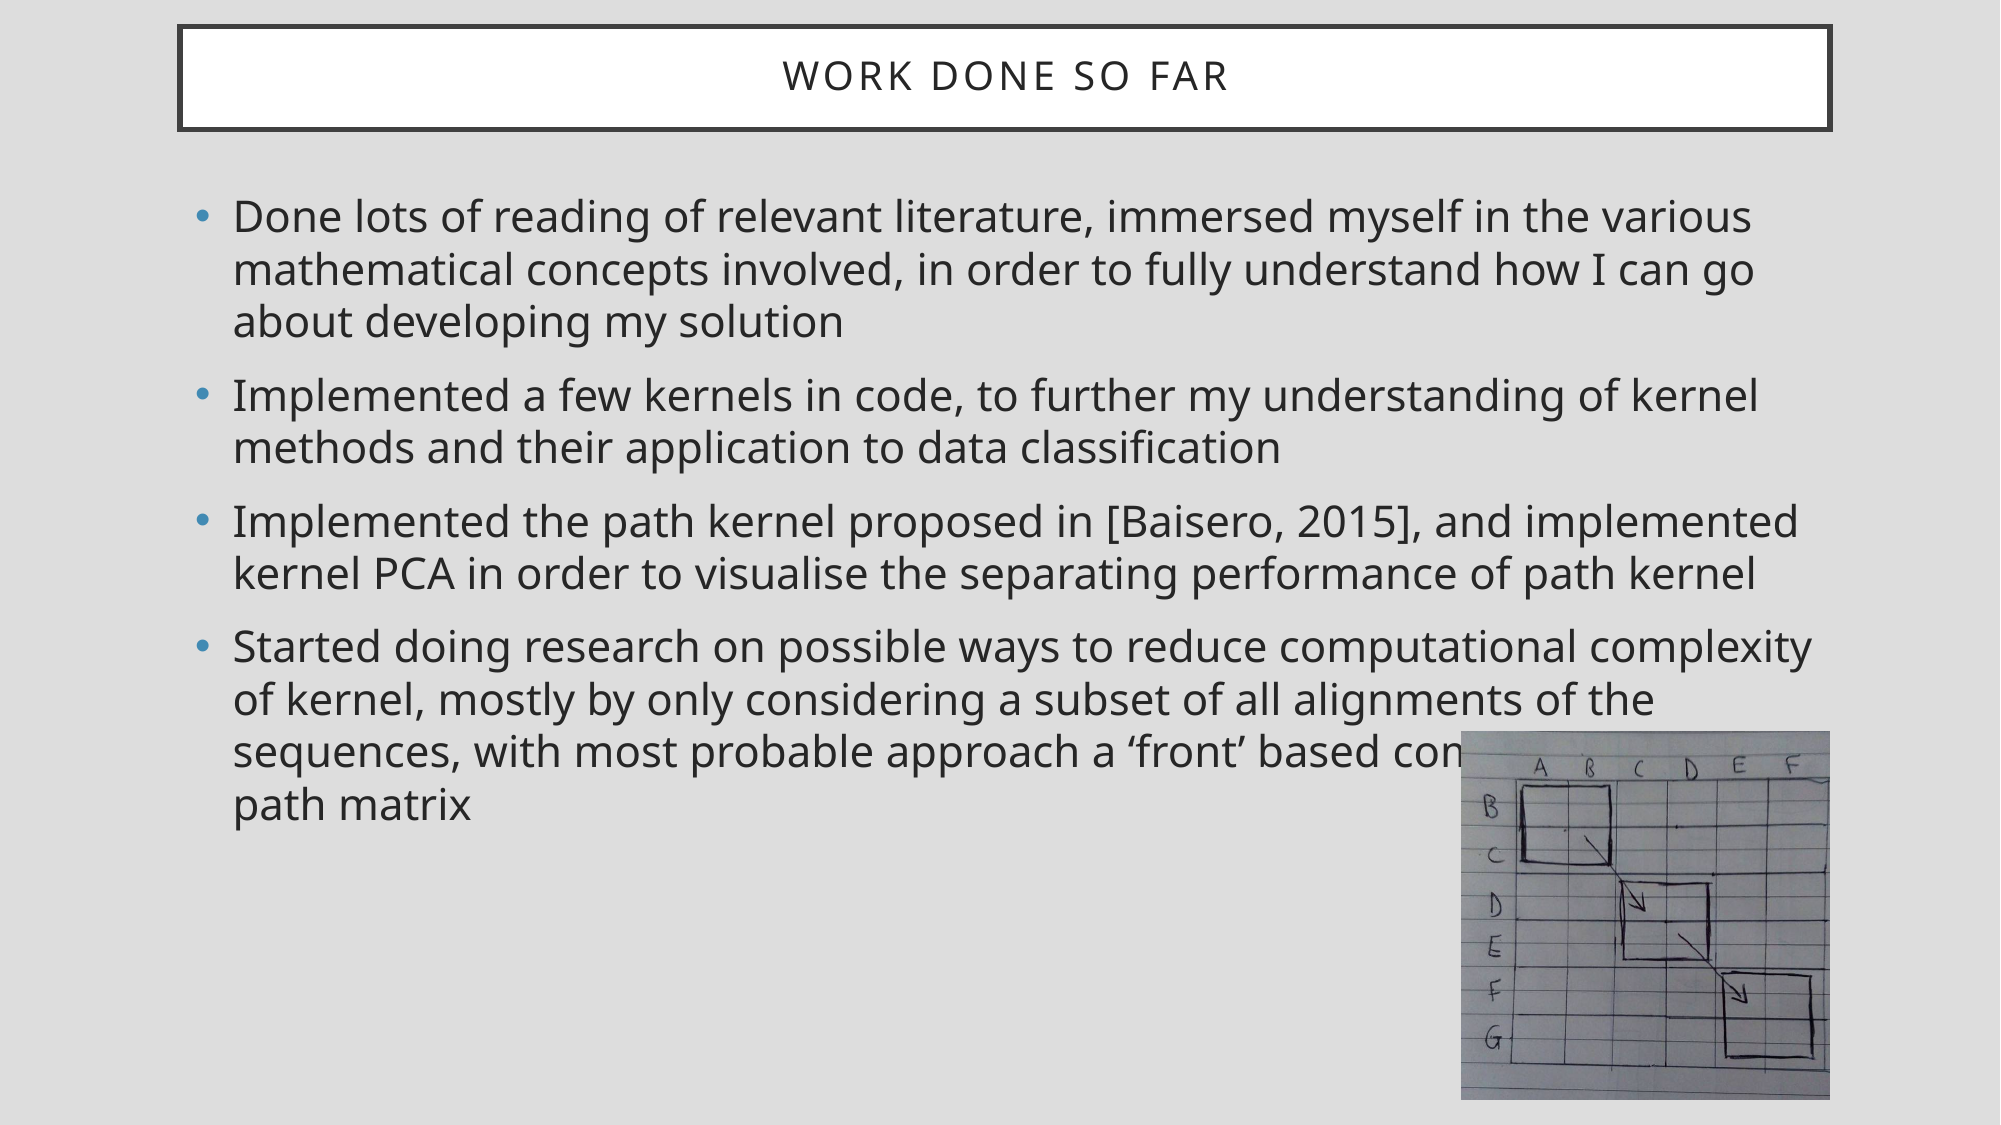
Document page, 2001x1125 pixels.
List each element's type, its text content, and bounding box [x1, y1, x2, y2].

picture [1461, 731, 1830, 1100]
title Work done so far [177, 24, 1833, 132]
list Done lots of reading of relevant literature, immersed myself in the various mathematical concepts involved, in order to fully understand how I can go about developing my solution Implemented a few kernels in code, to further my understanding of kernel methods and their application to data classification Implemented the path kernel proposed in [Baisero, 2015], and implemented kernel PCA in order to visualise the separating performance of path kernel Started doing research on possible ways to reduce computational complexity of kernel, mostly by only considering a subset of all alignments of the sequences, with most probable approach a ‘front’ based computation of the path matrix [180, 181, 1830, 936]
